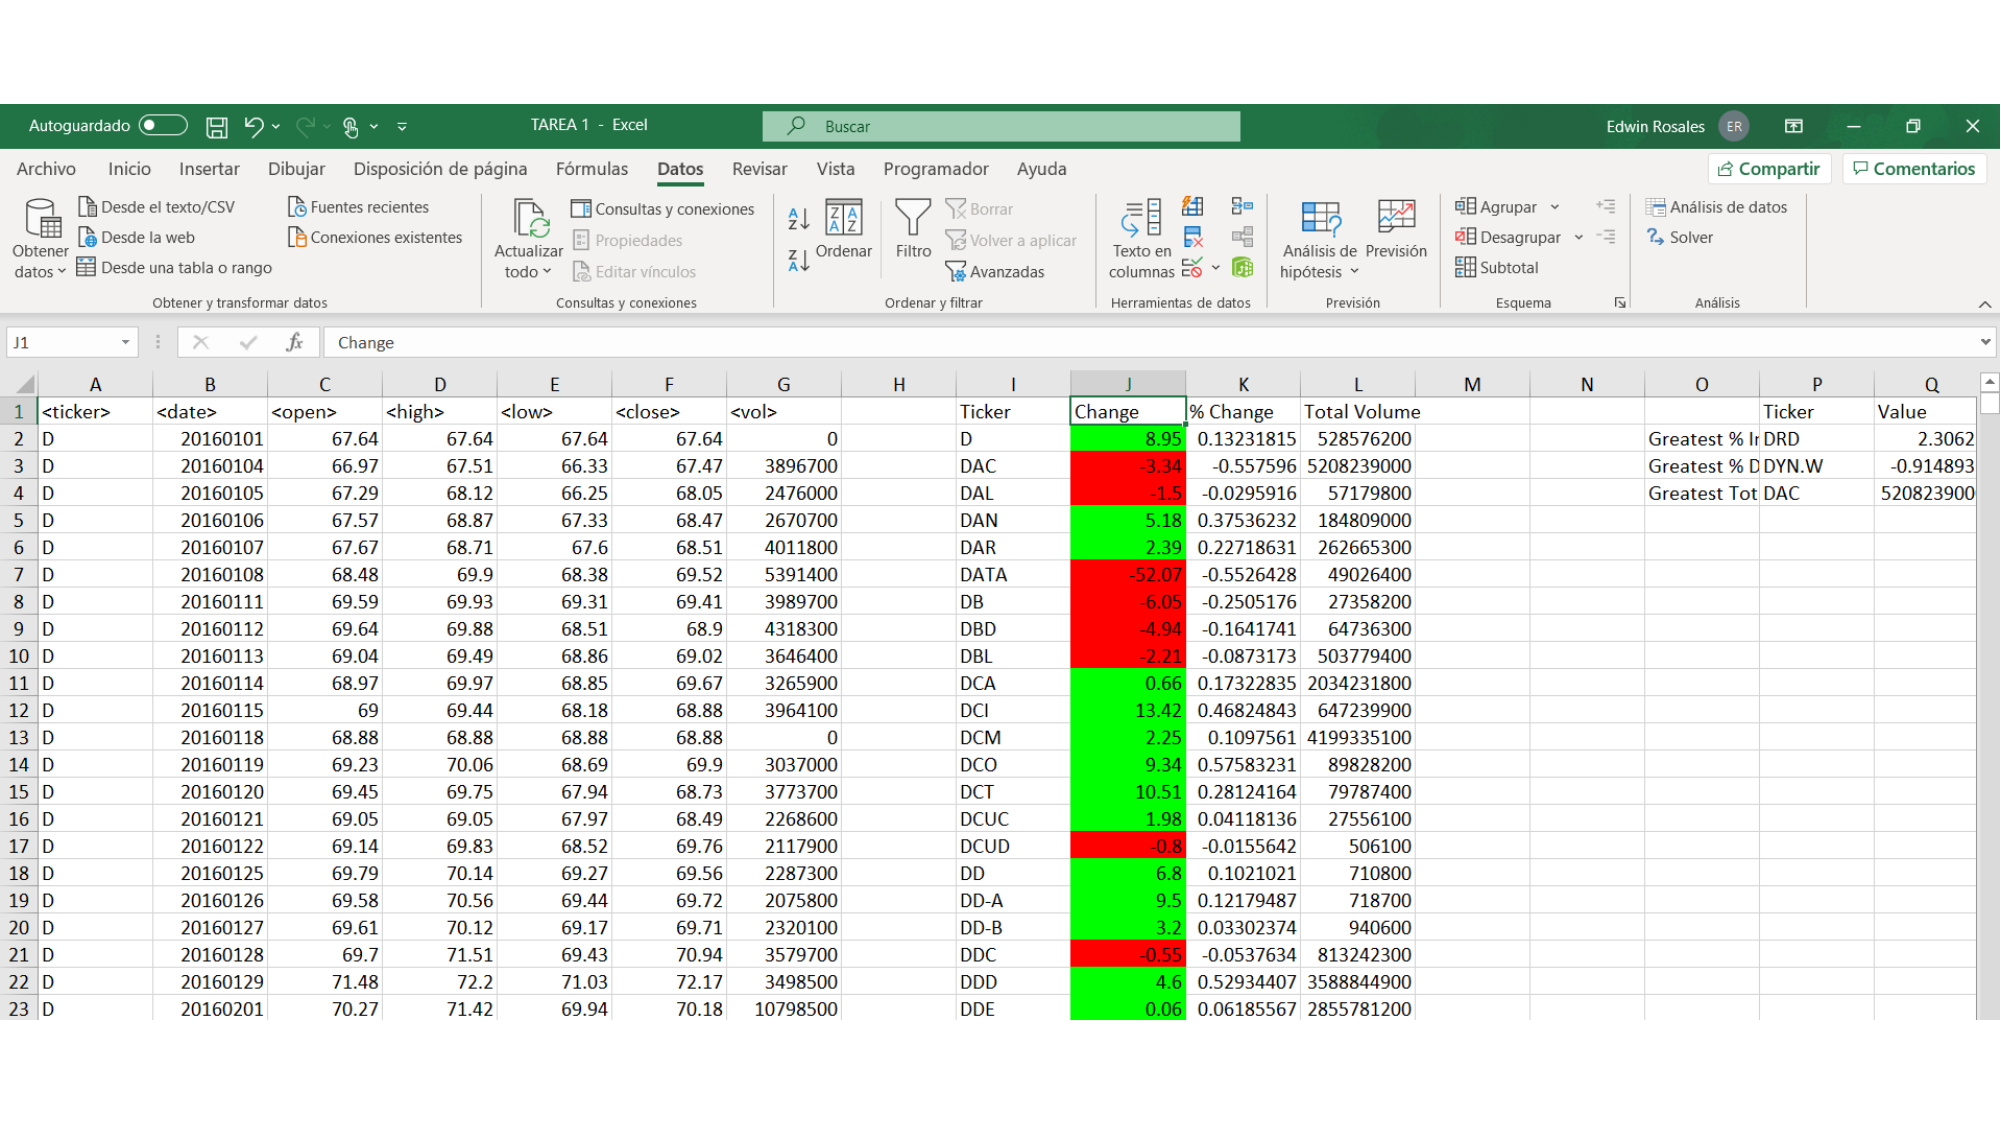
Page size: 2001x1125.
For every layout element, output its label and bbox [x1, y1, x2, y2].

picture [0, 104, 2000, 1020]
